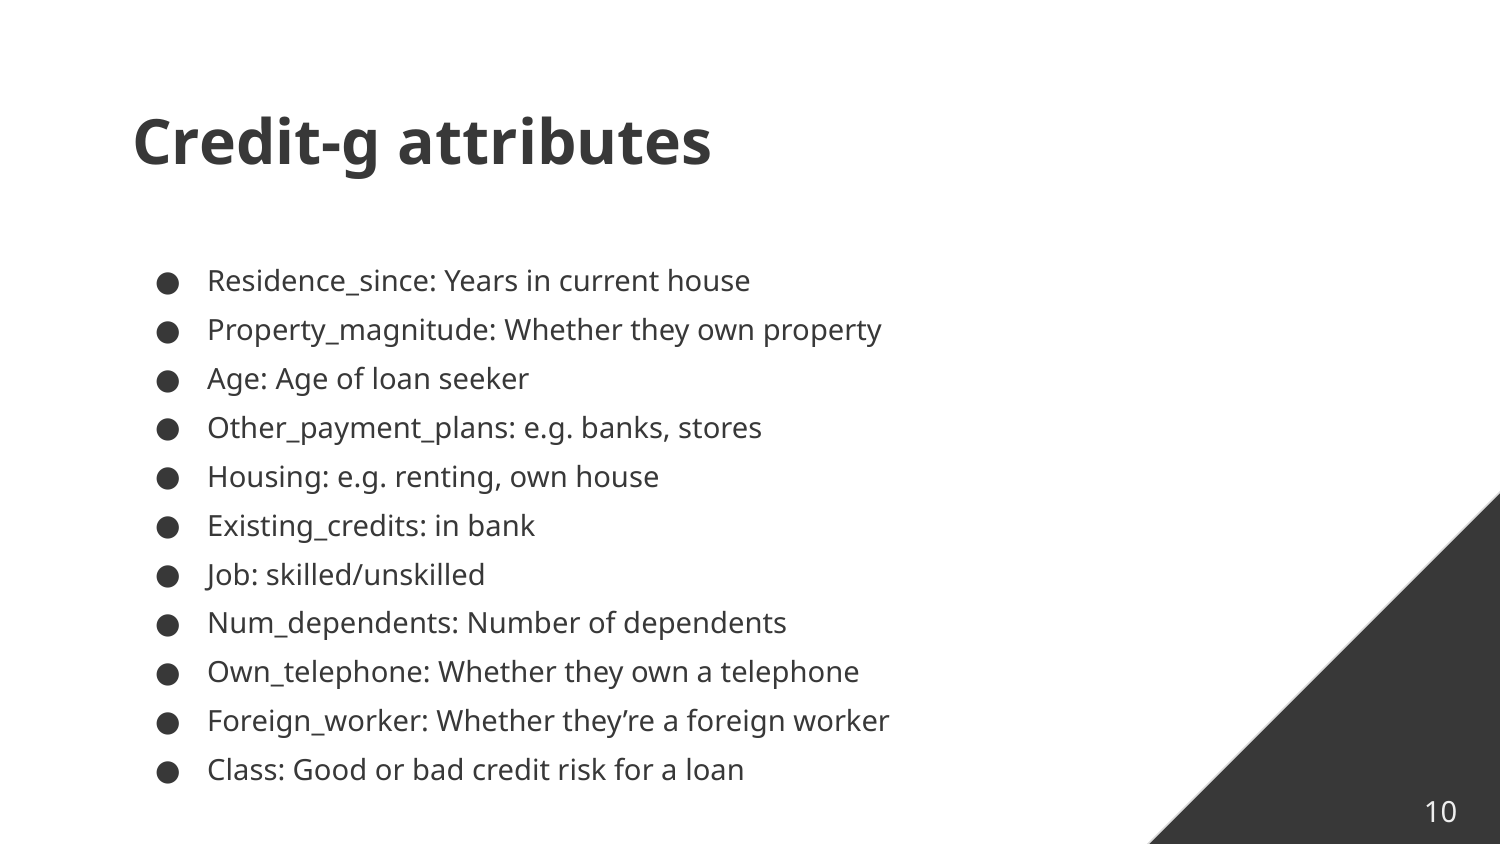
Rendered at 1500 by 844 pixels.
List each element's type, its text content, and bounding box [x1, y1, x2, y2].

text_box 10 [1408, 778, 1500, 843]
list Residence_since: Years in current house Property_magnitude: Whether they own property Age: Age of loan seeker Other_payment_plans: e.g. banks, stores Housing: e.g. renting, own house Existing_credits: in bank Job: skilled/unskilled Num_dependents: Number of dependents Own_telephone: Whether they own a telephone Foreign_worker: Whether they’re a foreign worker Class: Good or bad credit risk for a loan [116, 233, 1114, 769]
title Credit-g attributes [116, 87, 1064, 174]
